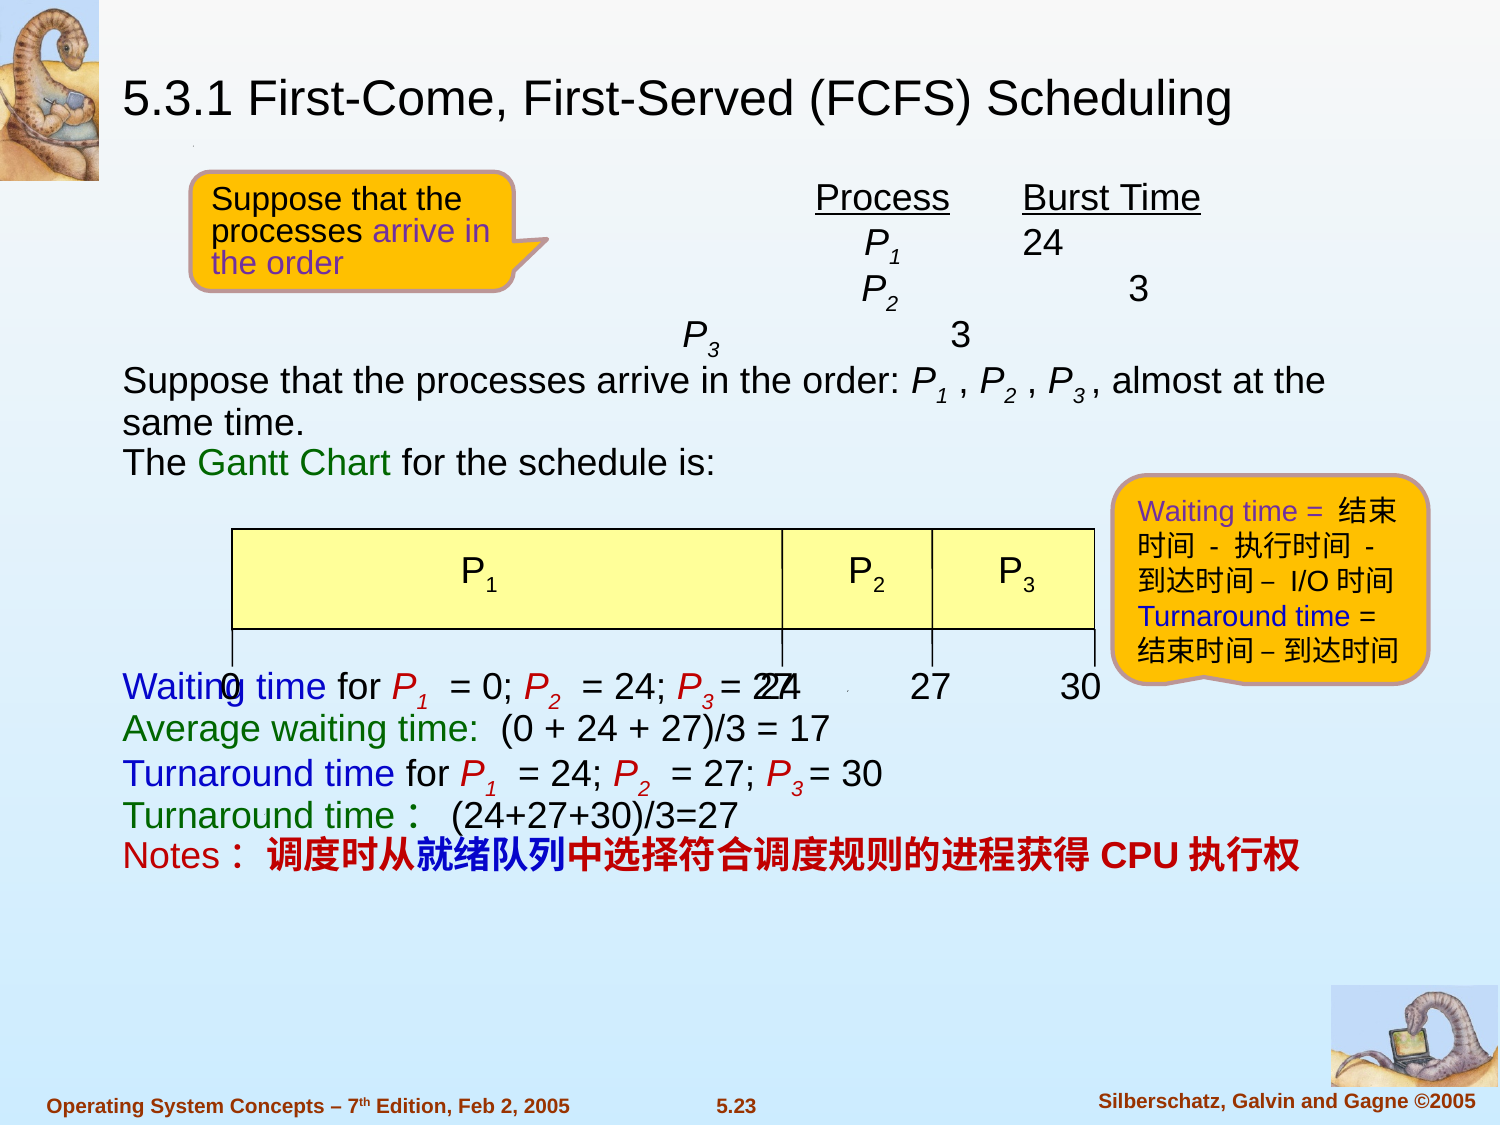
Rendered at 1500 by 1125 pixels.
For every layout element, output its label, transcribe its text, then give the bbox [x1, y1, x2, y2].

picture [1331, 985, 1498, 1087]
text_box Waiting time = 结束时间 - 执行时间 - 到达时间 – I/O时间 Turnaround time = 结束时间 – 到达时间 [1110, 473, 1431, 687]
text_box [204, 528, 1117, 715]
title 5.3.1 First-Come, First-Served (FCFS) Scheduling [107, 58, 1476, 134]
picture [0, 0, 99, 181]
text_box Suppose that the processes arrive in the order [188, 169, 550, 294]
list Process Burst Time P1 24 P2 3 P3 3 Suppose that the processes arrive in the order: P1 , P2 , P3 , almost at the same time. The Gantt Chart for the schedule is: Waiting time for P1 = 0; P2 = 24; P3 = 27 Average waiting time: (0 + 24 + 27)/3 = 17 Turnaround time for P1 = 24; P2 = 27; P3 = 30 Turnaround time：(24+27+30)/3=27 Notes：调度时从就绪队列中选择符合调度规则的进程获得CPU执行权 [107, 170, 1402, 1001]
